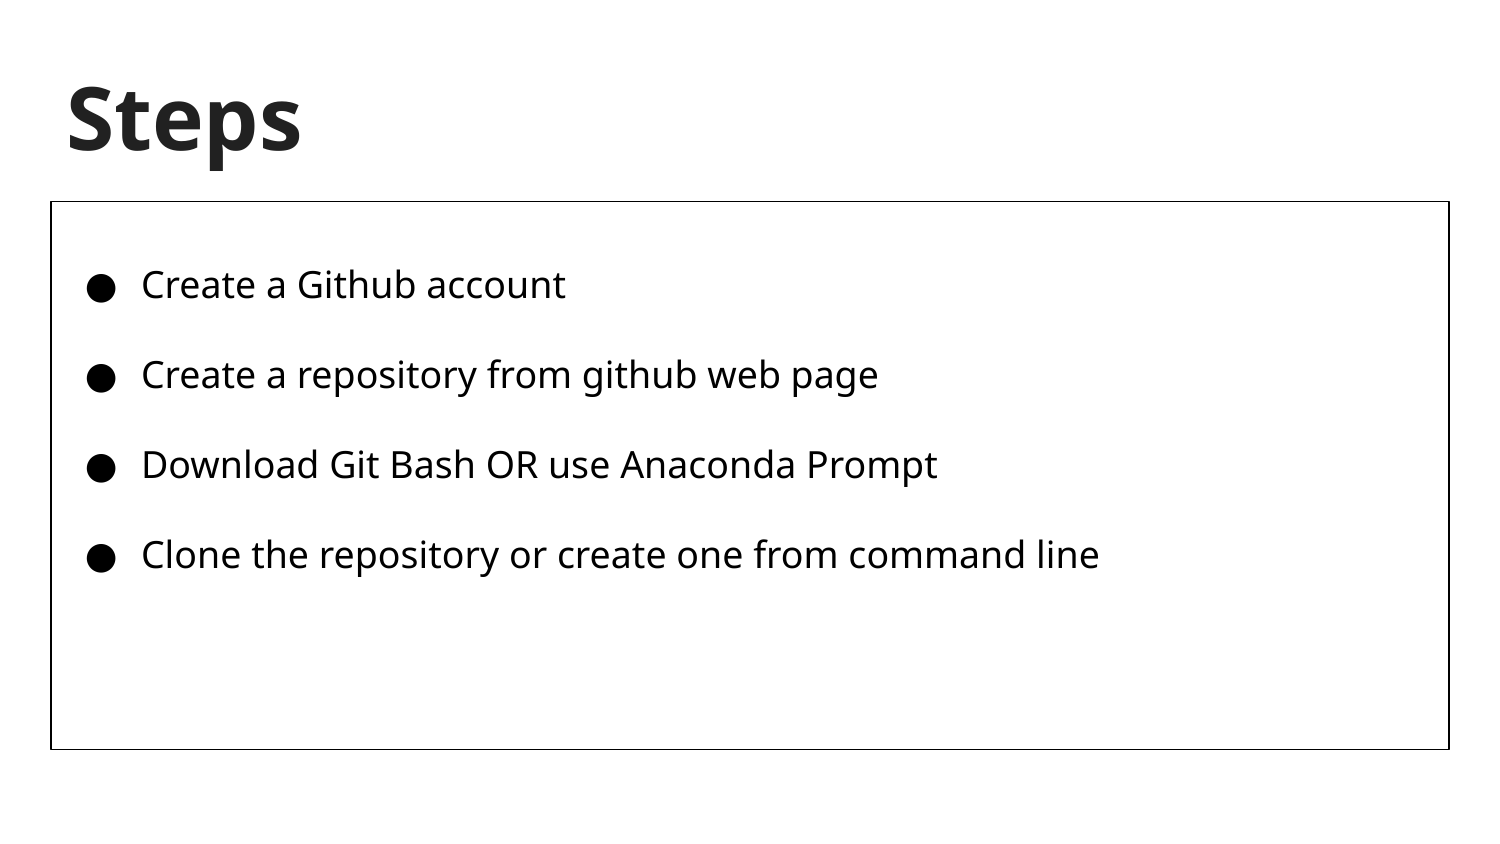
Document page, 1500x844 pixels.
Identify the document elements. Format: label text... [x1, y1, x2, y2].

list Create a Github account Create a repository from github web page Download Git Bash OR use Anaconda Prompt Clone the repository or create one from command line [51, 201, 1449, 750]
title Steps [51, 48, 1449, 180]
